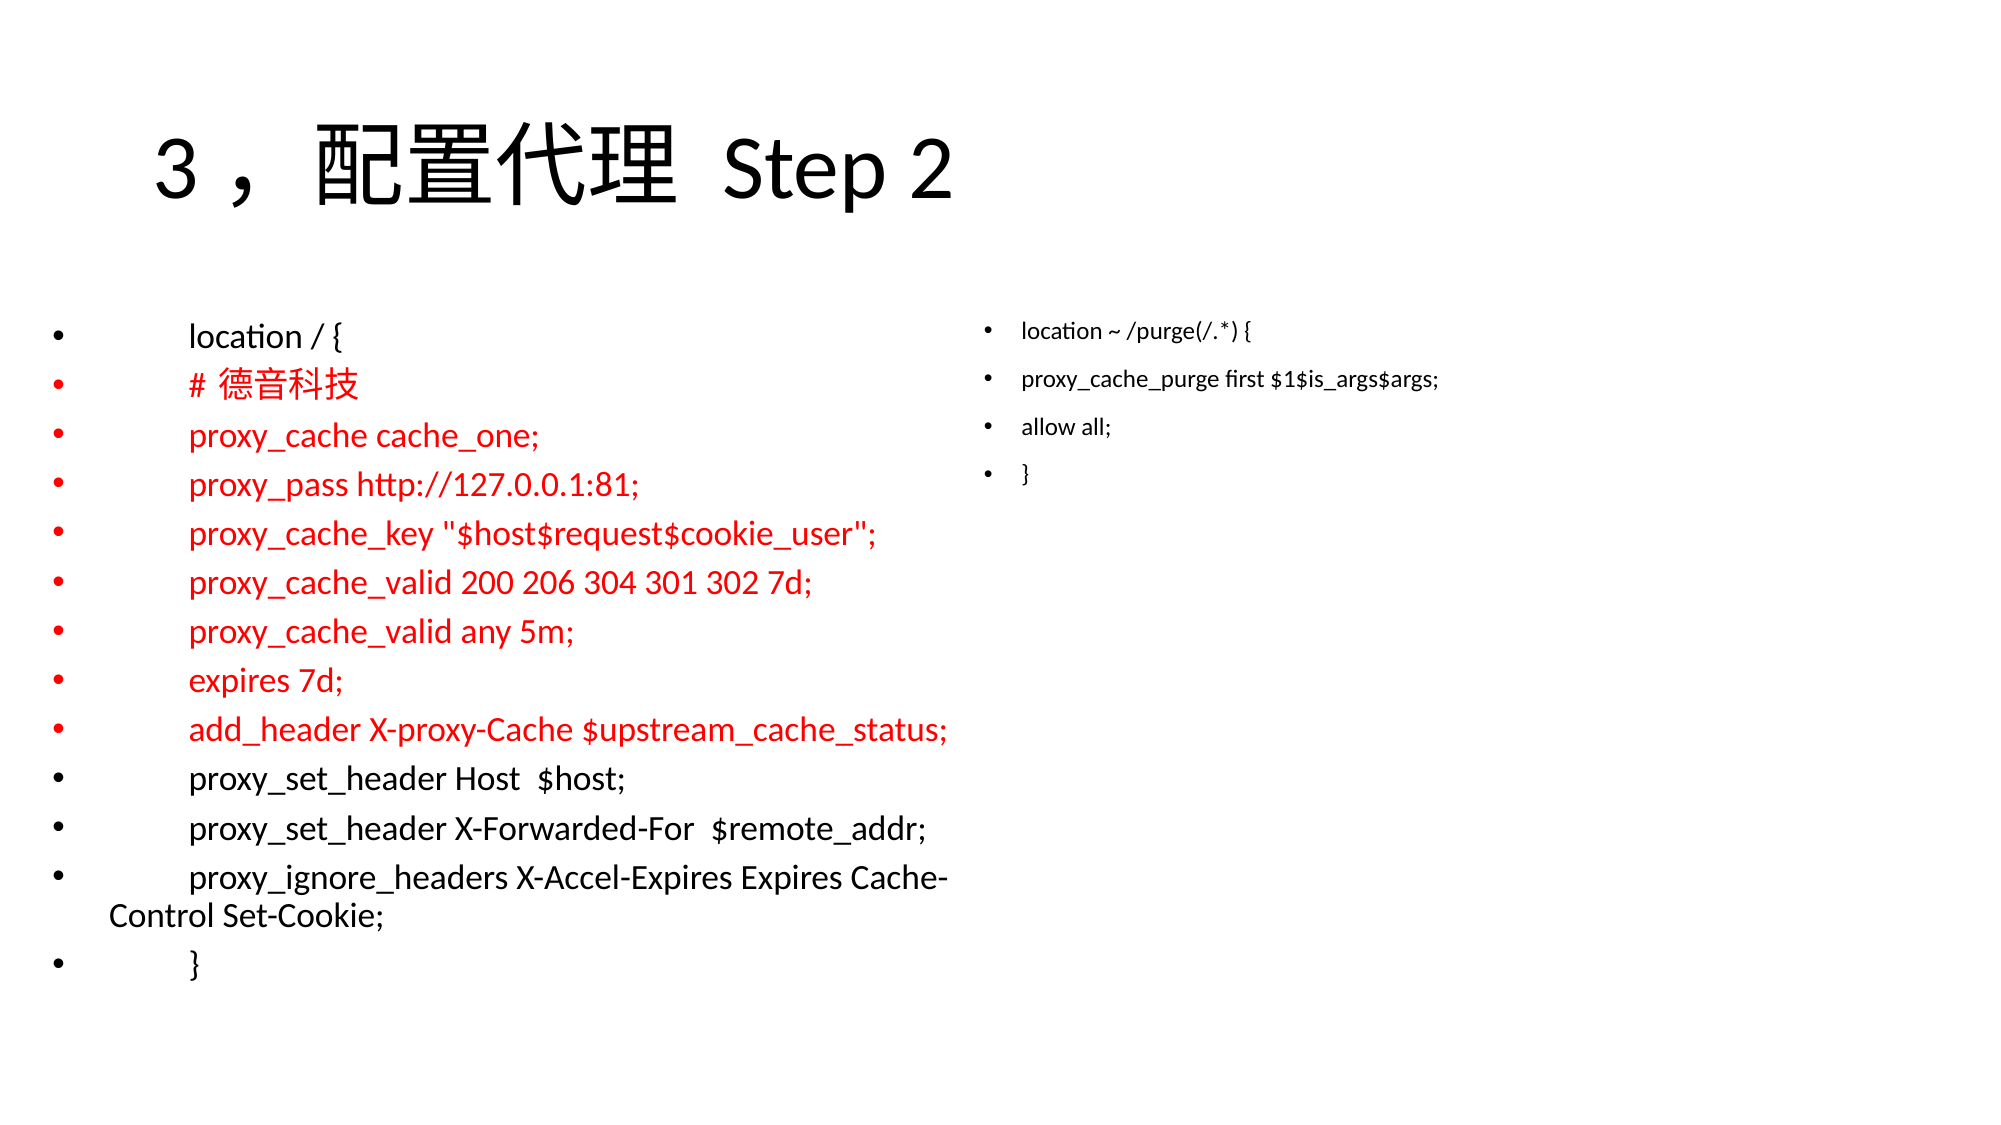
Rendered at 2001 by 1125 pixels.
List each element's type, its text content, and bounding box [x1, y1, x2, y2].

list location / { # 德音科技 proxy_cache cache_one; proxy_pass http://127.0.0.1:81; proxy_cache_key "$host$request$cookie_user"; proxy_cache_valid 200 206 304 301 302 7d; proxy_cache_valid any 5m; expires 7d; add_header X-proxy-Cache $upstream_cache_status; proxy_set_header Host $host; proxy_set_header X-Forwarded-For $remote_addr; proxy_ignore_headers X-Accel-Expires Expires Cache-Control Set-Cookie; } [37, 310, 968, 1025]
title 3，配置代理 Step 2 [137, 59, 1863, 278]
text_box location ~ /purge(/.*) { proxy_cache_purge first $1$is_args$args; allow all; } [968, 310, 1901, 1025]
